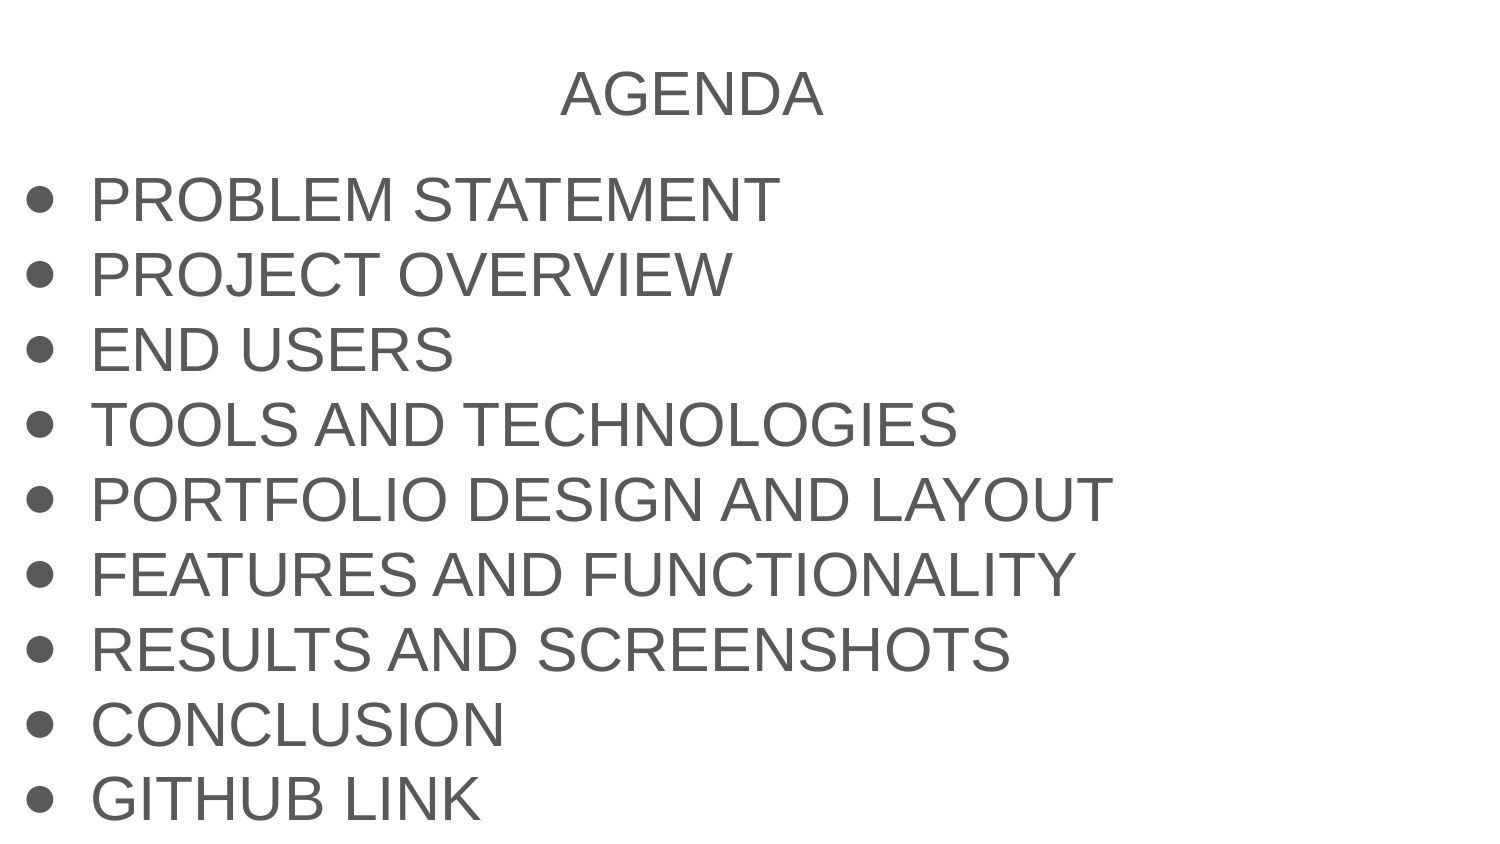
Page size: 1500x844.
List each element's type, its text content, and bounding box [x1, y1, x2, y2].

text_box PROBLEM STATEMENT PROJECT OVERVIEW END USERS TOOLS AND TECHNOLOGIES PORTFOLIO DESIGN AND LAYOUT FEATURES AND FUNCTIONALITY RESULTS AND SCREENSHOTS CONCLUSION GITHUB LINK [0, 143, 1500, 844]
text_box AGENDA [545, 37, 1500, 143]
